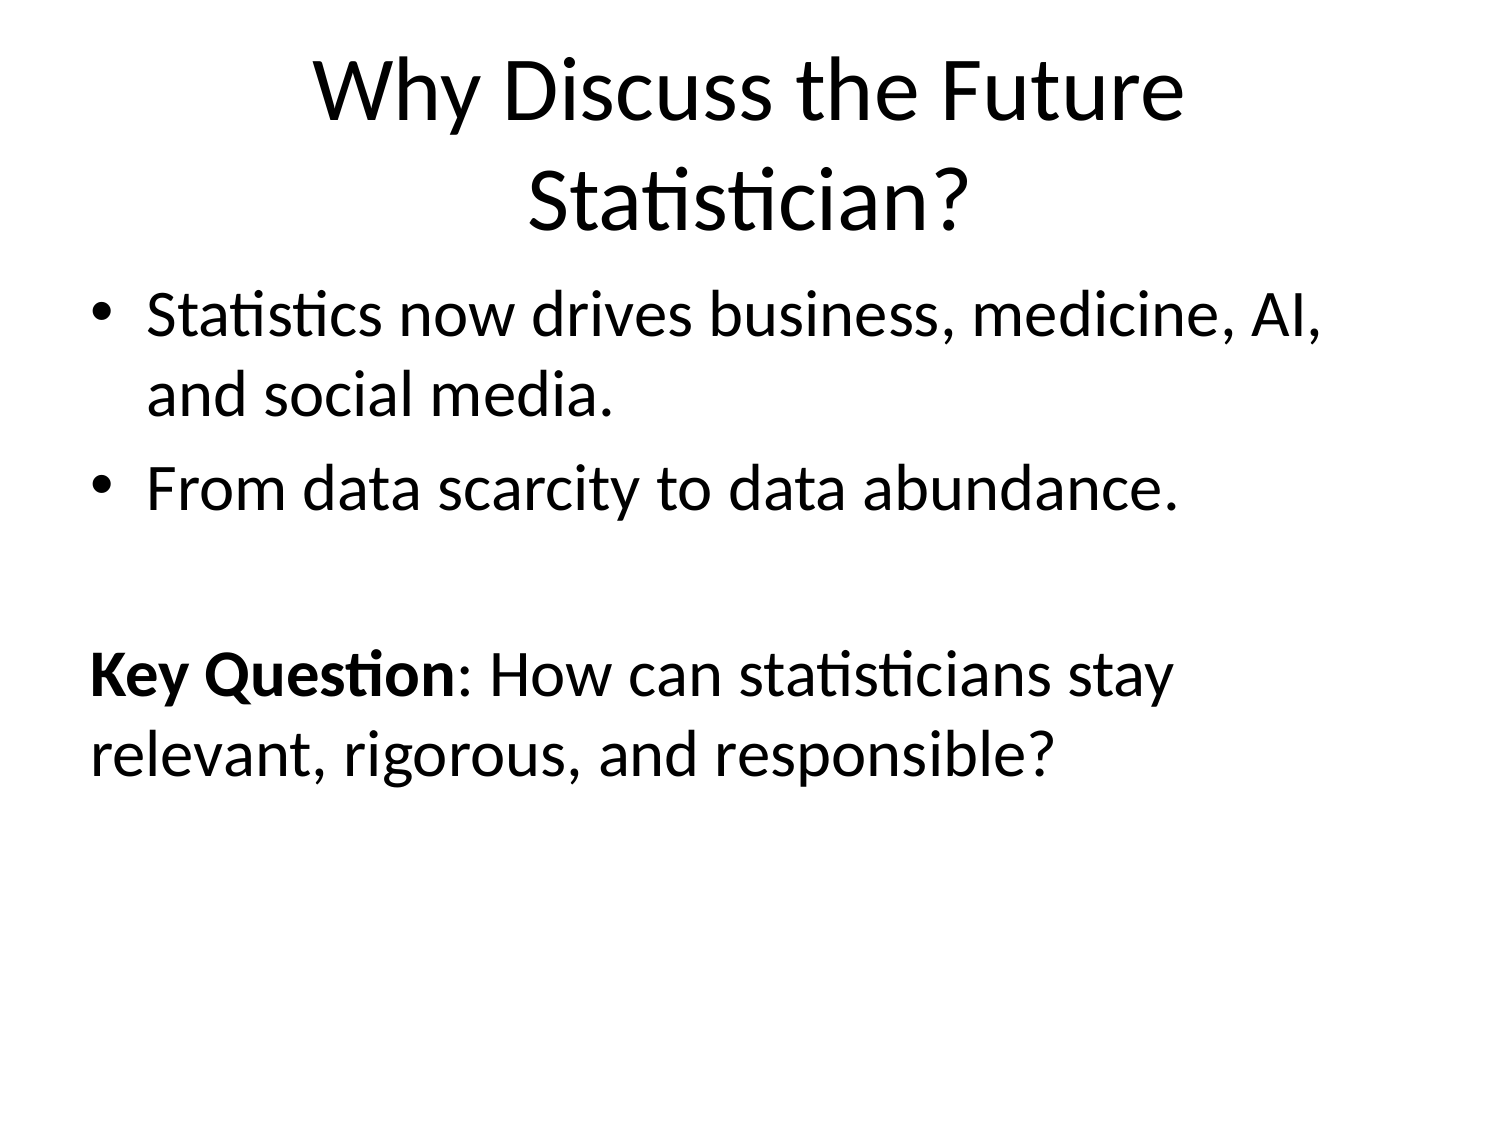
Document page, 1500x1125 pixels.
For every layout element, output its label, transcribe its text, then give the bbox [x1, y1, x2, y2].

list Statistics now drives business, medicine, AI, and social media. From data scarcity to data abundance. Key Question: How can statisticians stay relevant, rigorous, and responsible? [75, 262, 1425, 1005]
title Why Discuss the Future Statistician? [75, 45, 1425, 233]
